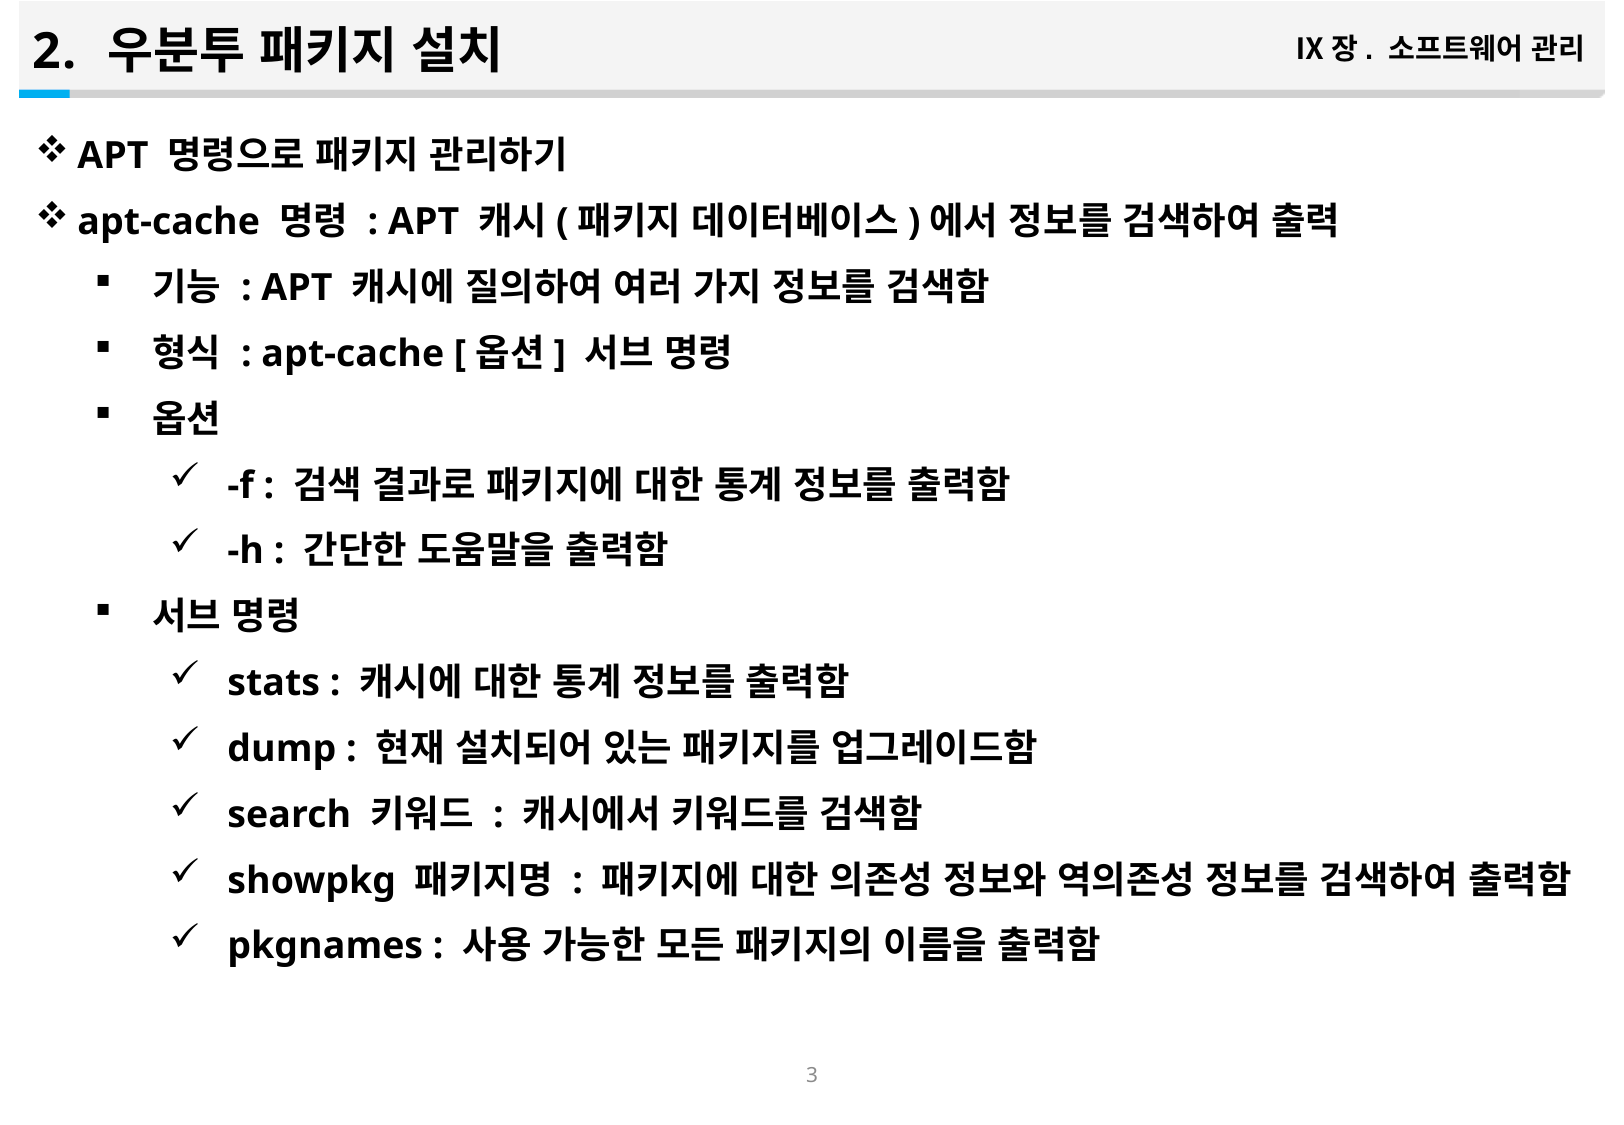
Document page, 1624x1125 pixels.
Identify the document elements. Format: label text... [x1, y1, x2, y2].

picture [19, 1, 1605, 98]
list 우분투 패키지 설치 [17, 11, 1167, 85]
text_box Ⅸ장. 소프트웨어 관리 [1279, 22, 1601, 73]
slide_number 2 [622, 1045, 1002, 1106]
text_box APT 명령으로 패키지 관리하기 apt-cache 명령 : APT 캐시(패키지 데이터베이스)에서 정보를 검색하여 출력 기능 : APT 캐시에 질의하여 여러 가지 정보를 검색함 형식 : apt-cache [옵션] 서브 명령 옵션 -f : 검색 결과로 패키지에 대한 통계 정보를 출력함 -h : 간단한 도움말을 출력함 서브 명령 stats : 캐시에 대한 통계 정보를 출력함 dump : 현재 설치되어 있는 패키지를 업그레이드함 search 키워드 : 캐시에서 키워드를 검색함 showpkg 패키지명 : 패키지에 대한 의존성 정보와 역의존성 정보를 검색하여 출력함 pkgnames : 사용 가능한 모든 패키지의 이름을 출력함 [20, 123, 1602, 974]
